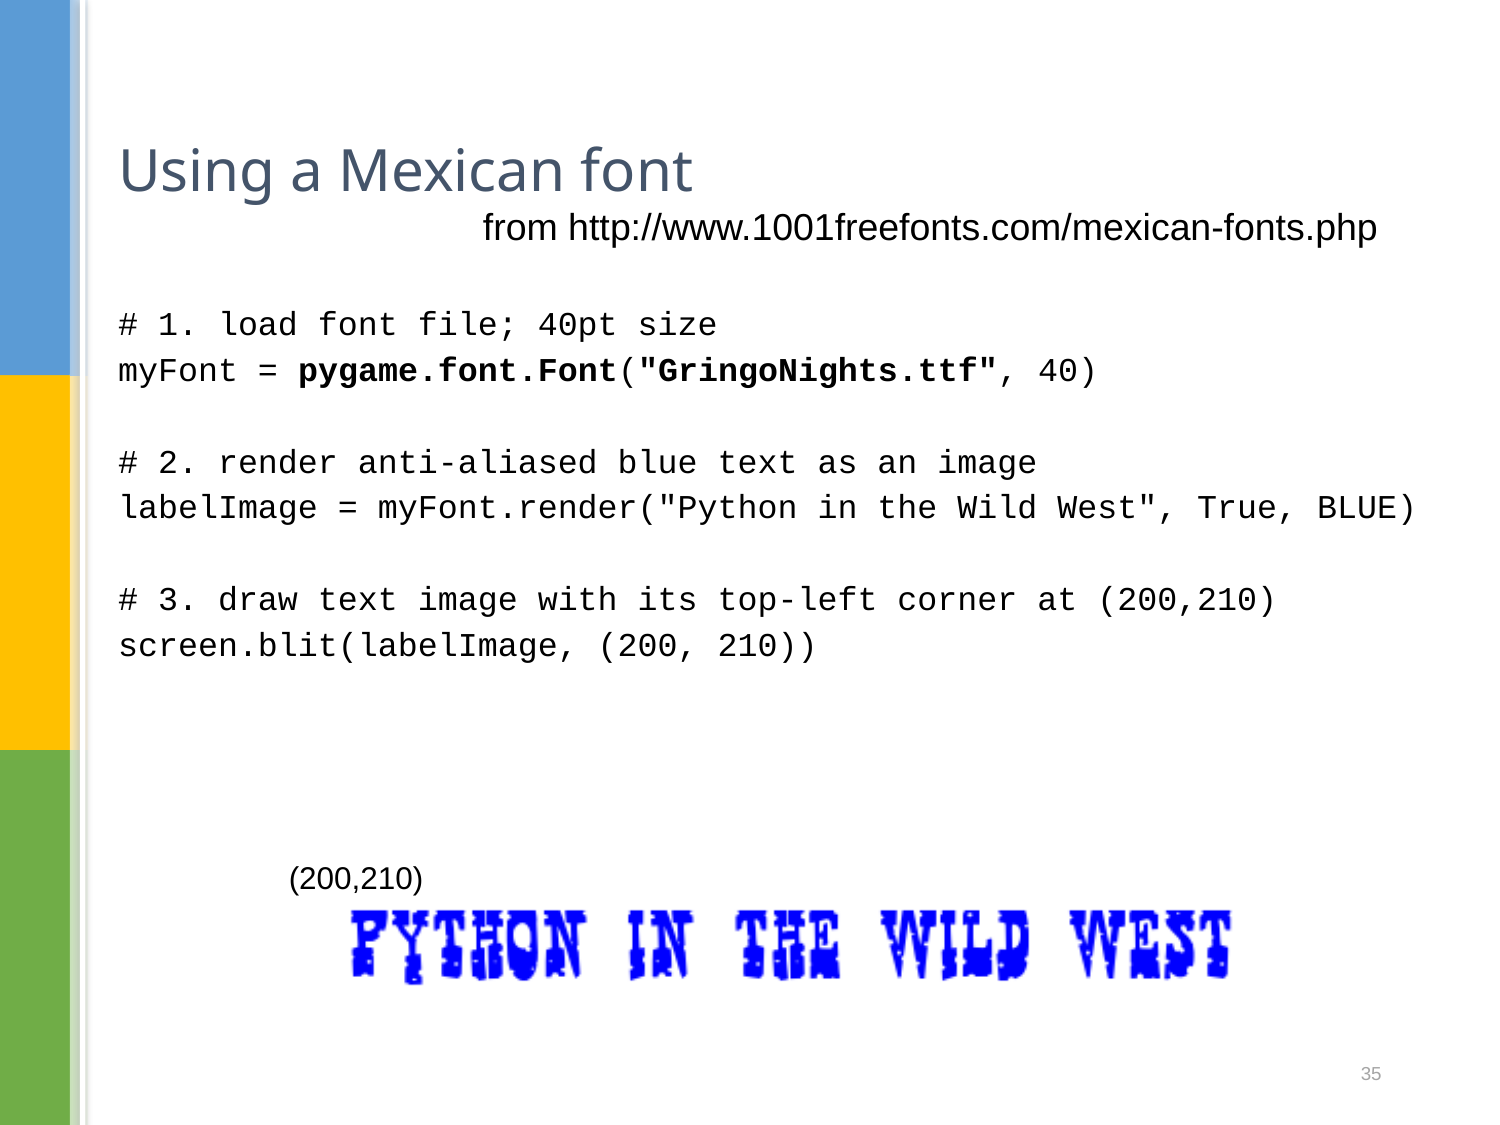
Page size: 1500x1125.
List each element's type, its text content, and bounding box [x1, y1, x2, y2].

text_box (200,210) [273, 850, 444, 904]
text_box from http://www.1001freefonts.com/mexican-fonts.php [468, 195, 1403, 255]
list # 1. load font file; 40pt size myFont = pygame.font.Font("GringoNights.ttf", 40) # 2. render anti-aliased blue text as an image labelImage = myFont.render("Python in the Wild West", True, BLUE) # 3. draw text image with its top-left corner at (200,210) screen.blit(labelImage, (200, 210)) [103, 299, 1471, 734]
picture [324, 884, 1254, 1009]
slide_number 35 [993, 1042, 1397, 1103]
title Using a Mexican font [103, 59, 1397, 278]
